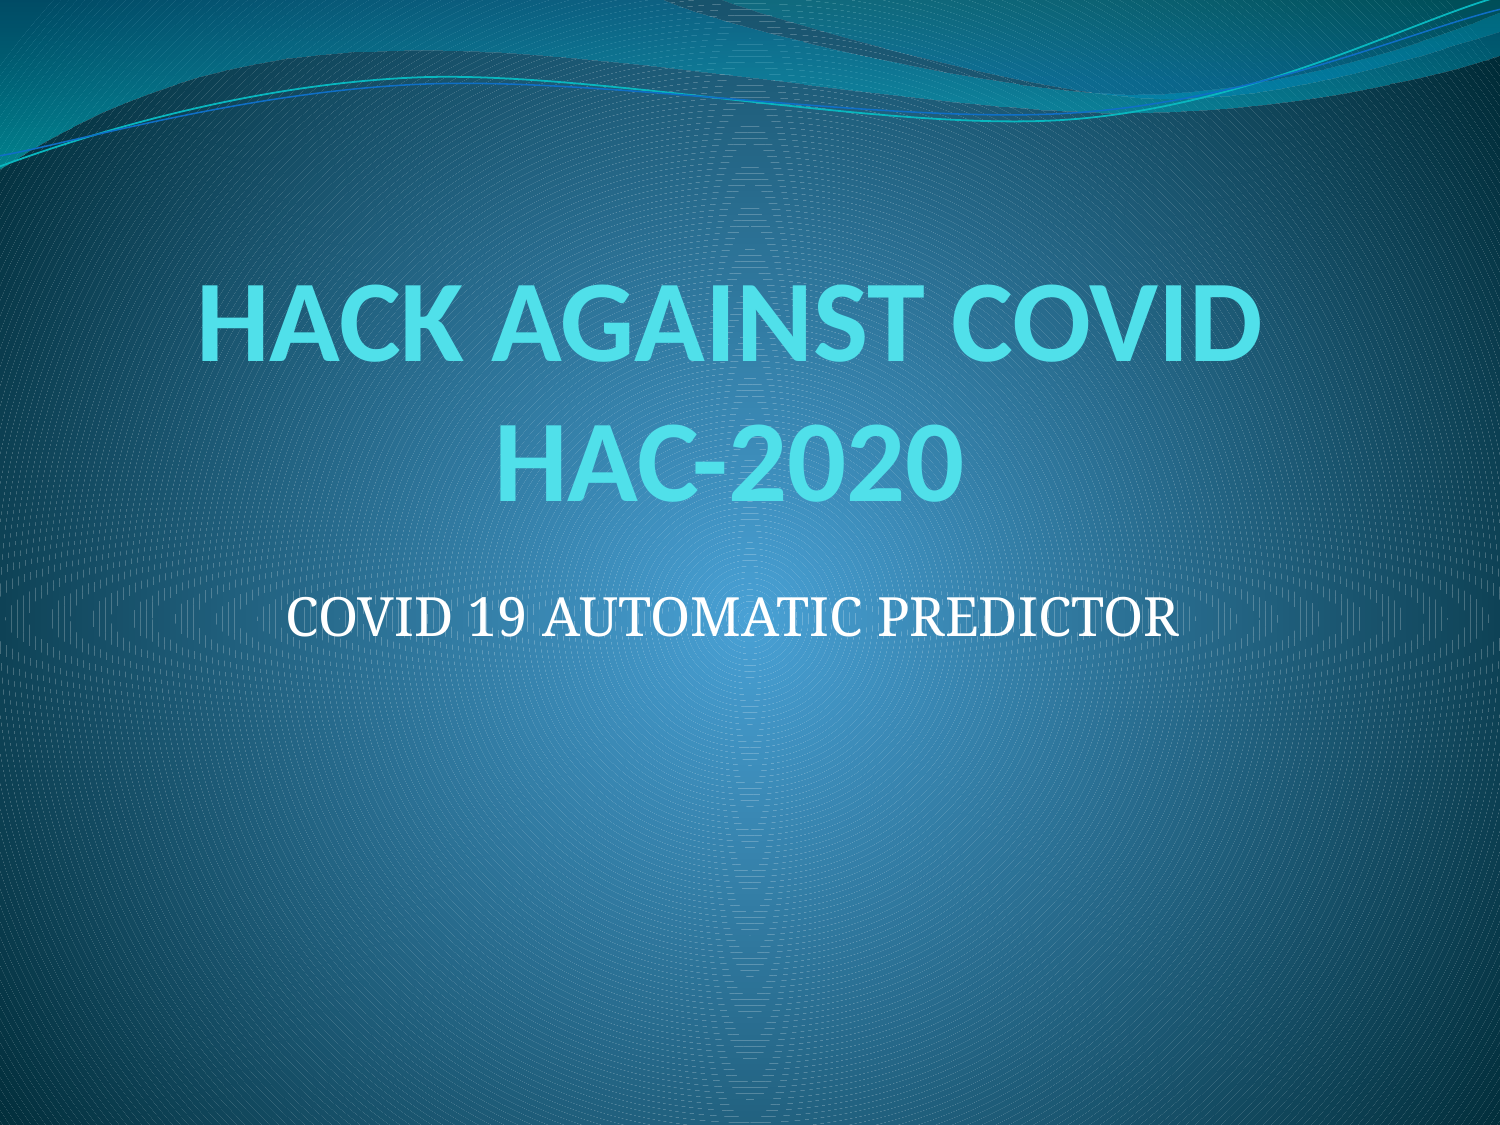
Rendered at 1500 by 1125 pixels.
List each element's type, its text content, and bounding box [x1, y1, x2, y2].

subtitle COVID 19 AUTOMATIC PREDICTOR [200, 575, 1277, 863]
title HACK AGAINST COVID HAC-2020 [87, 224, 1376, 525]
